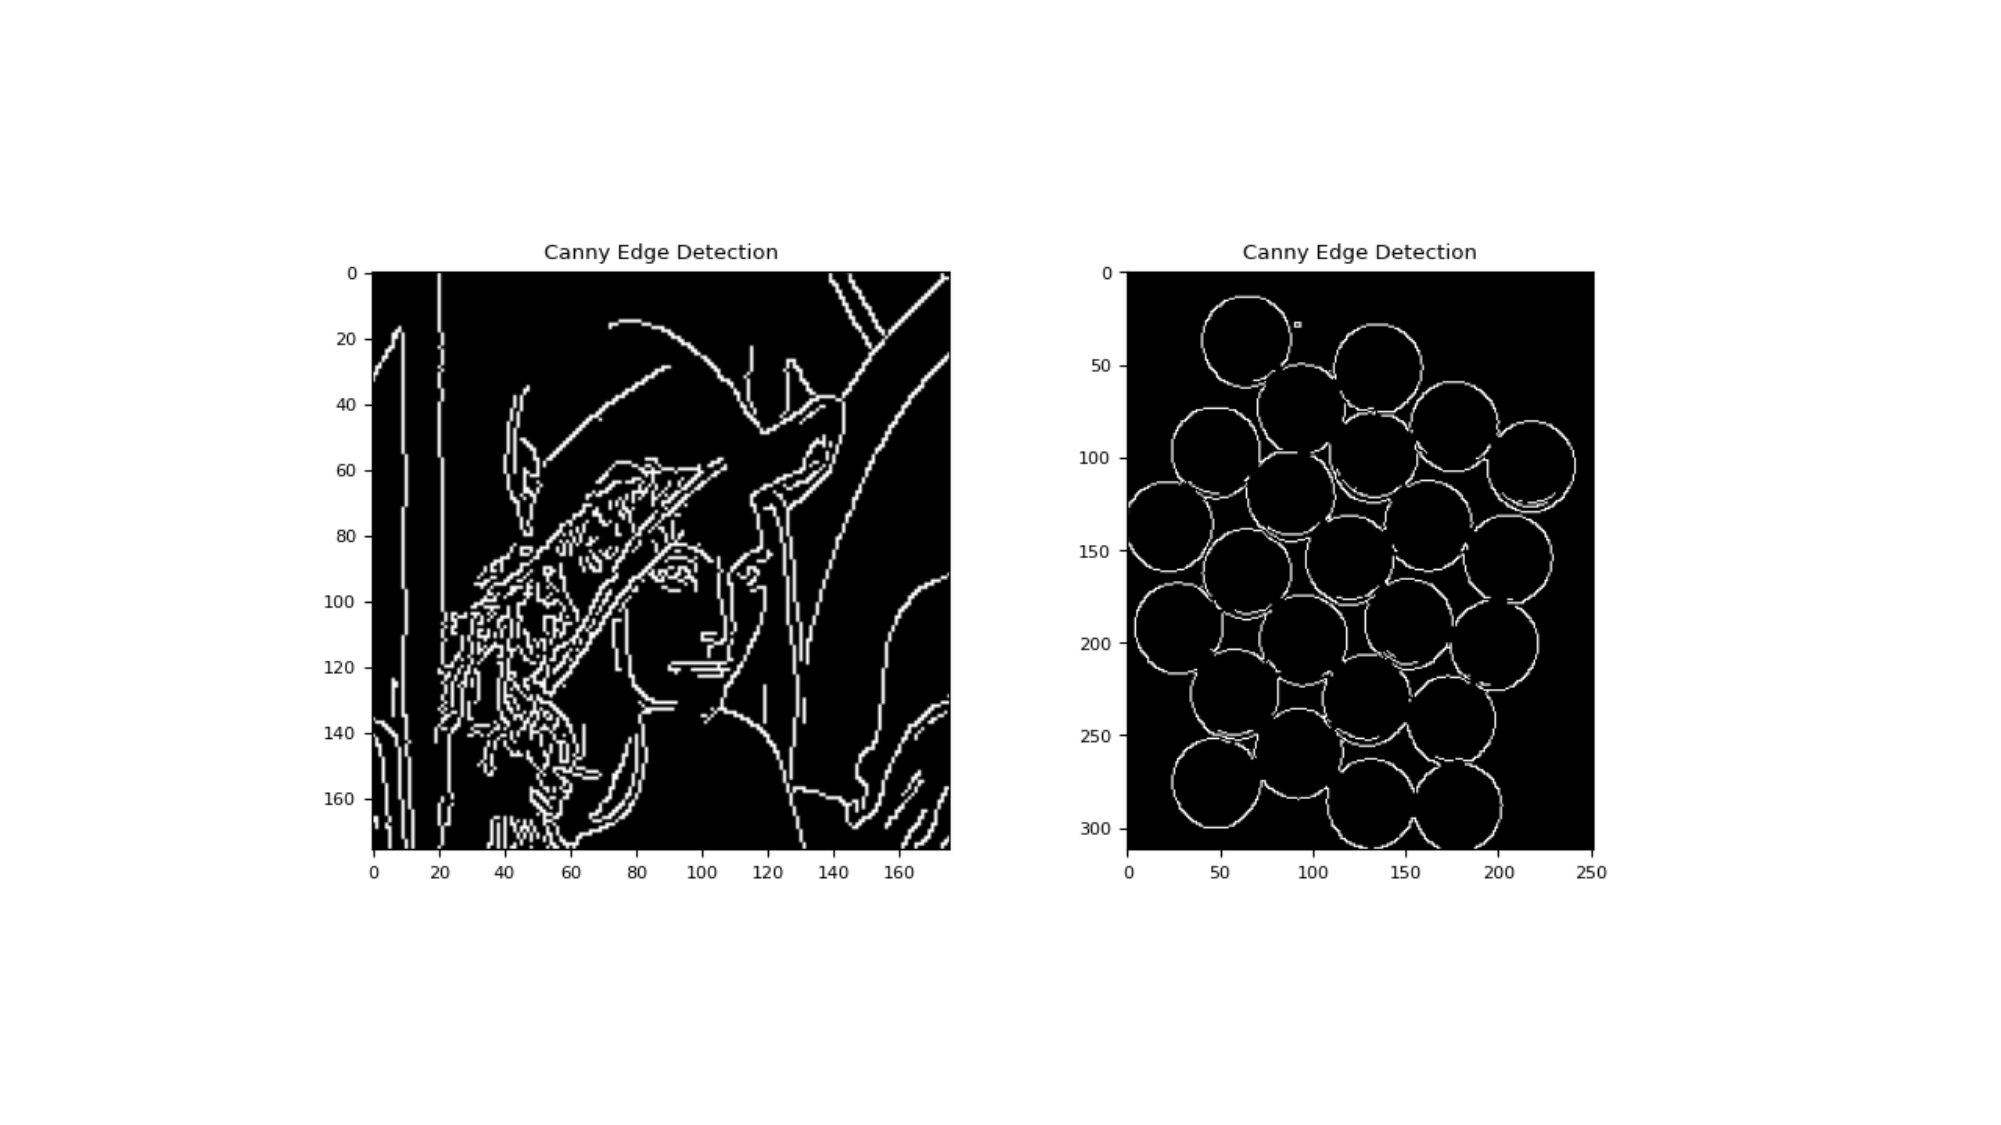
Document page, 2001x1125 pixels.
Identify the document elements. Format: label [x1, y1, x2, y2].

picture [1062, 228, 1624, 897]
picture [307, 228, 966, 897]
